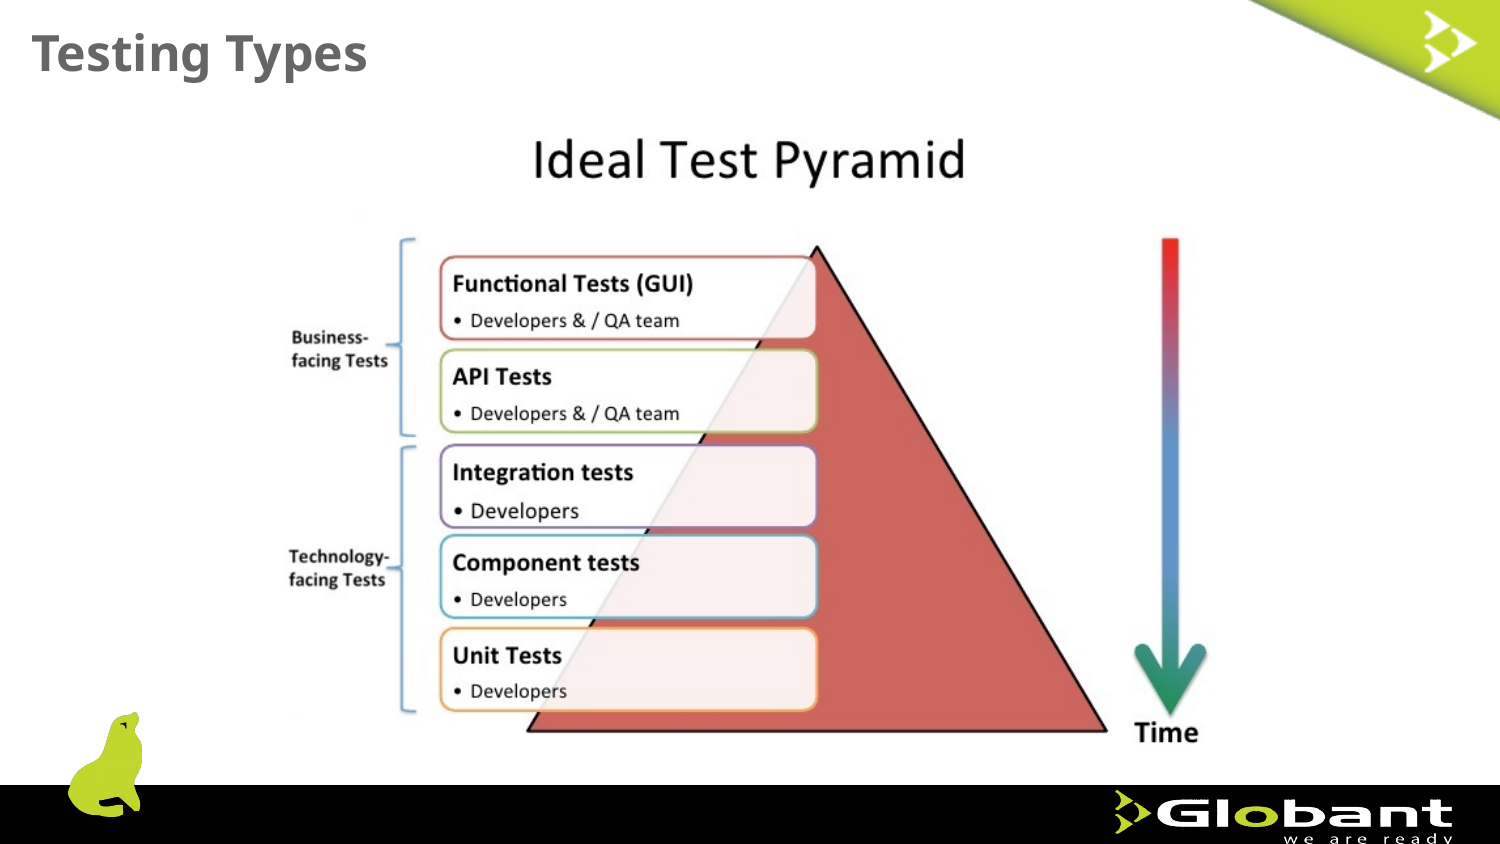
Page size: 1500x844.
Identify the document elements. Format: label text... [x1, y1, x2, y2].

picture [273, 64, 1226, 780]
picture [1246, 0, 1500, 122]
text_box Testing Types [16, 6, 926, 82]
picture [68, 712, 142, 817]
picture [1115, 790, 1452, 844]
